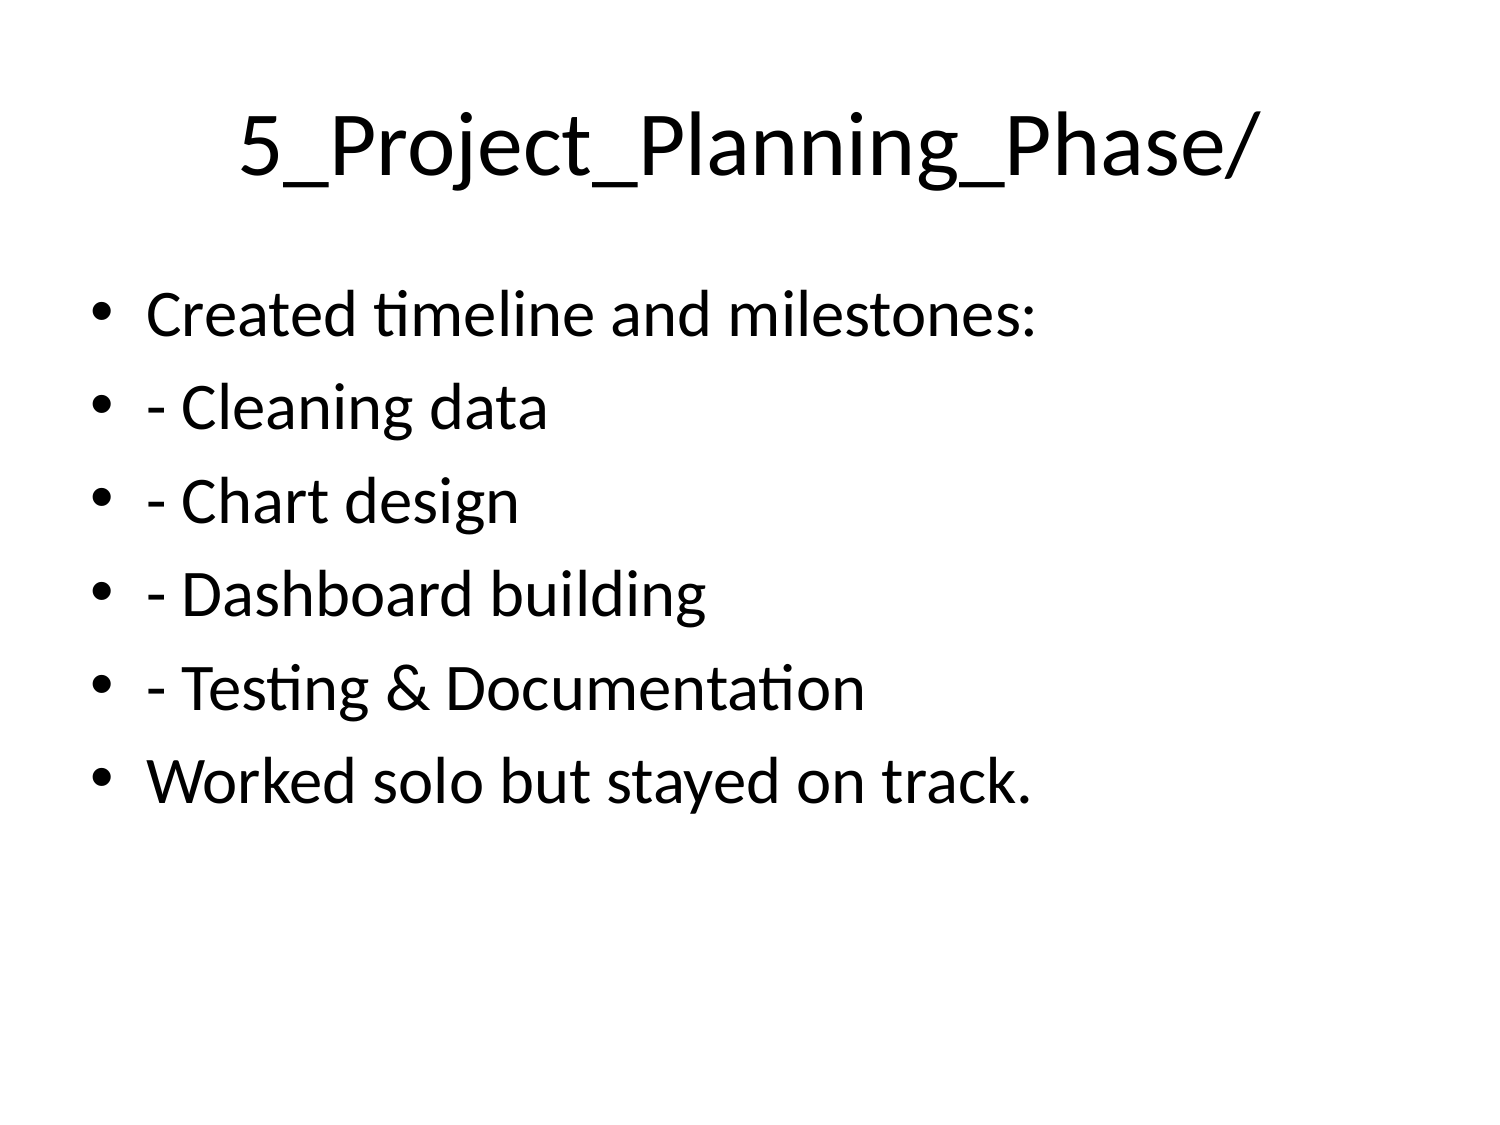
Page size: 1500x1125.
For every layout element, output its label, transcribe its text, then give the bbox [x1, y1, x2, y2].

title 5_Project_Planning_Phase/ [75, 45, 1425, 233]
list Created timeline and milestones: - Cleaning data - Chart design - Dashboard building - Testing & Documentation Worked solo but stayed on track. [75, 262, 1425, 1005]
